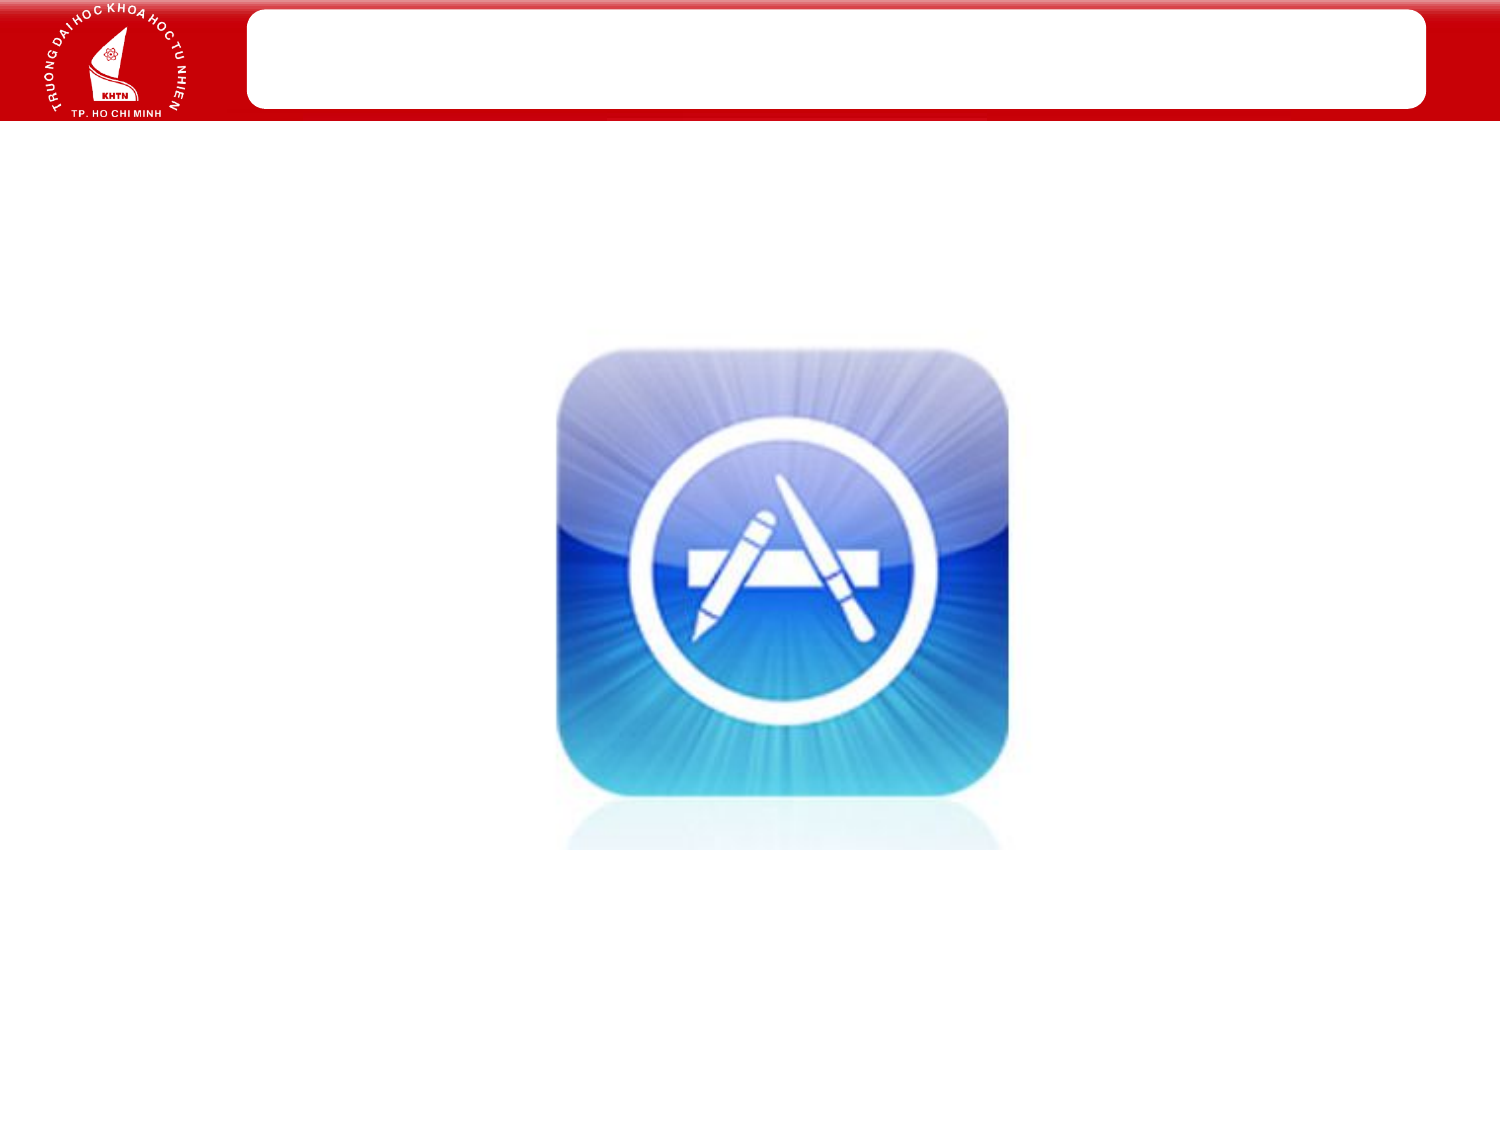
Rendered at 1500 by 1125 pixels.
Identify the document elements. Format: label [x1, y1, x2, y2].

picture [0, 0, 1500, 121]
picture [461, 299, 1094, 851]
